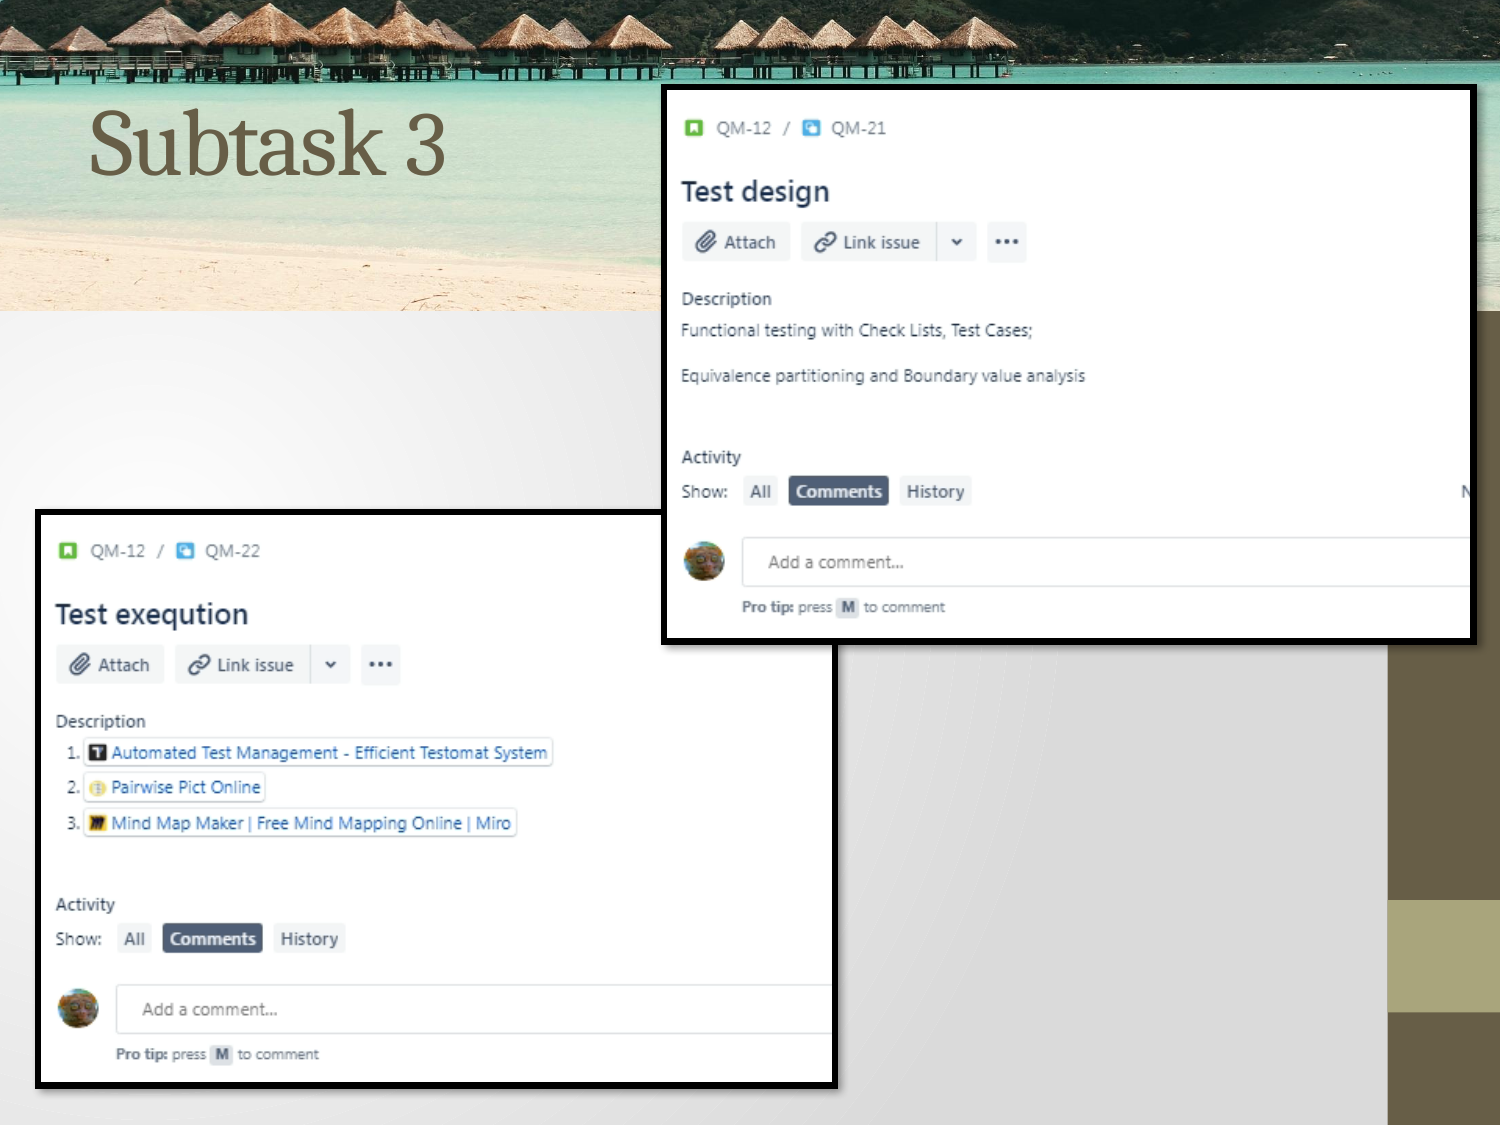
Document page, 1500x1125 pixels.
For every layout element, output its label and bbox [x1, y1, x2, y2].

list [666, 89, 1471, 639]
picture [0, 0, 1500, 312]
picture [40, 514, 833, 1083]
